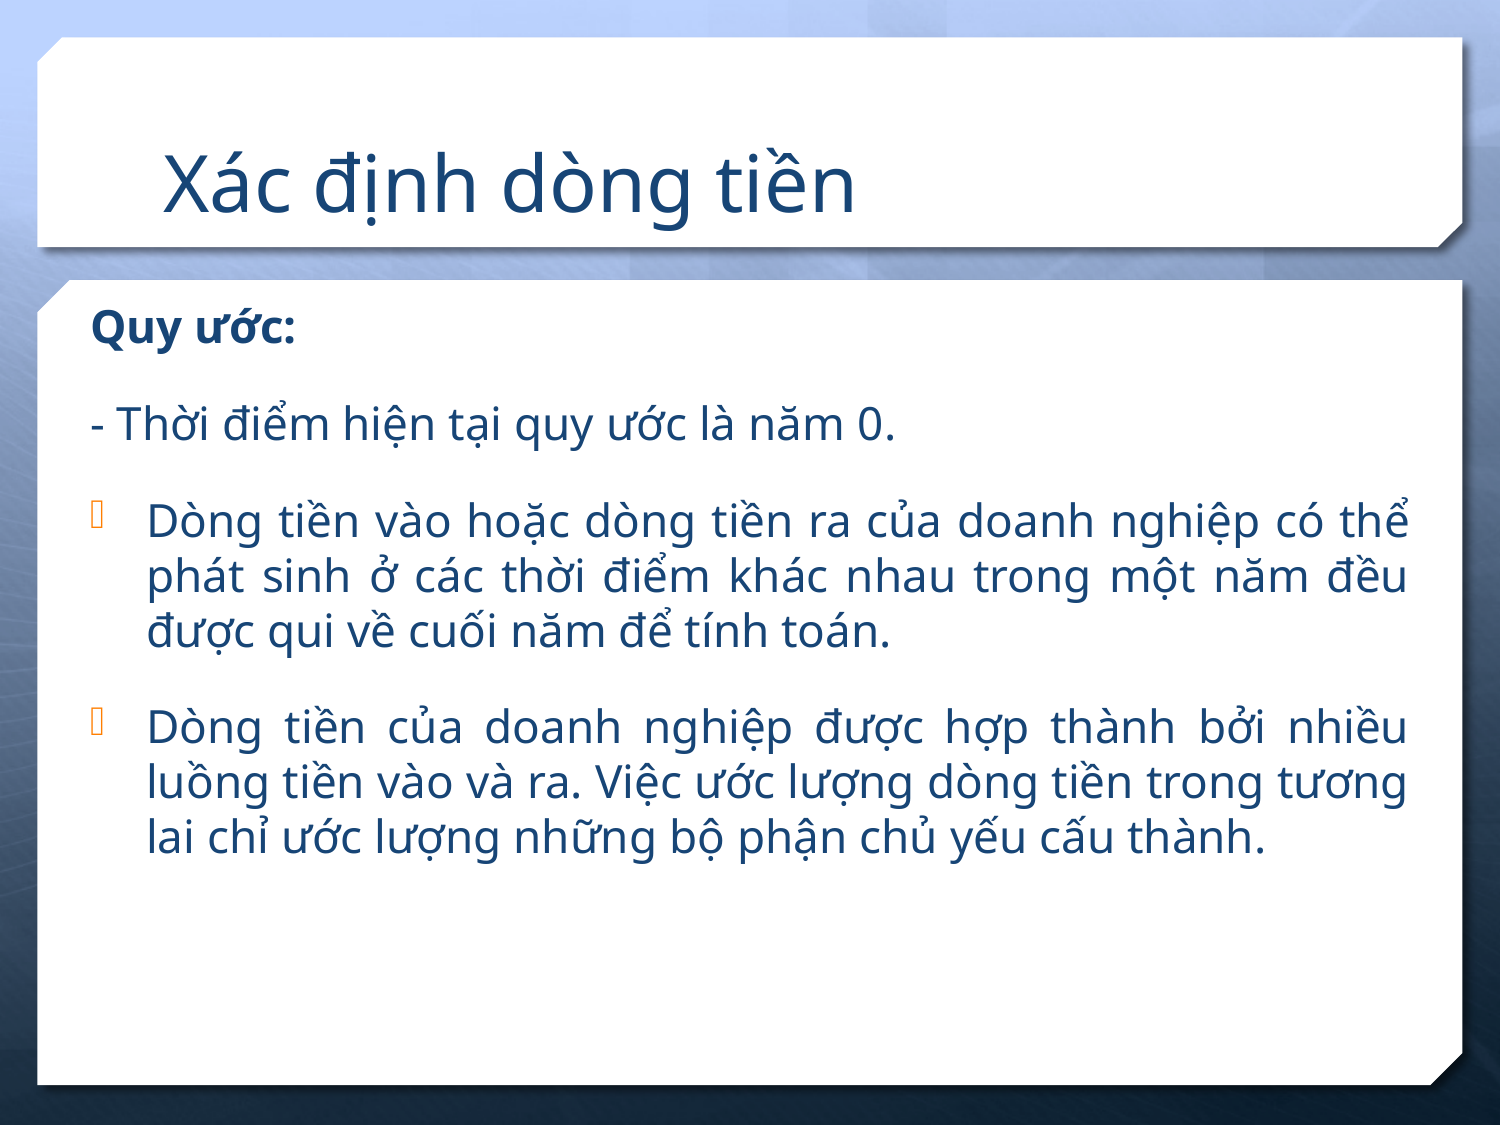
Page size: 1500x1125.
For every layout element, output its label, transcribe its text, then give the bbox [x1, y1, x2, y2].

list Quy ước: - Thời điểm hiện tại quy ước là năm 0. Dòng tiền vào hoặc dòng tiền ra của doanh nghiệp có thể phát sinh ở các thời điểm khác nhau trong một năm đều được qui về cuối năm để tính toán. Dòng tiền của doanh nghiệp được hợp thành bởi nhiều luồng tiền vào và ra. Việc ước lượng dòng tiền trong tương lai chỉ ước lượng những bộ phận chủ yếu cấu thành. [75, 290, 1425, 1125]
title Xác định dòng tiền [127, 48, 1372, 236]
